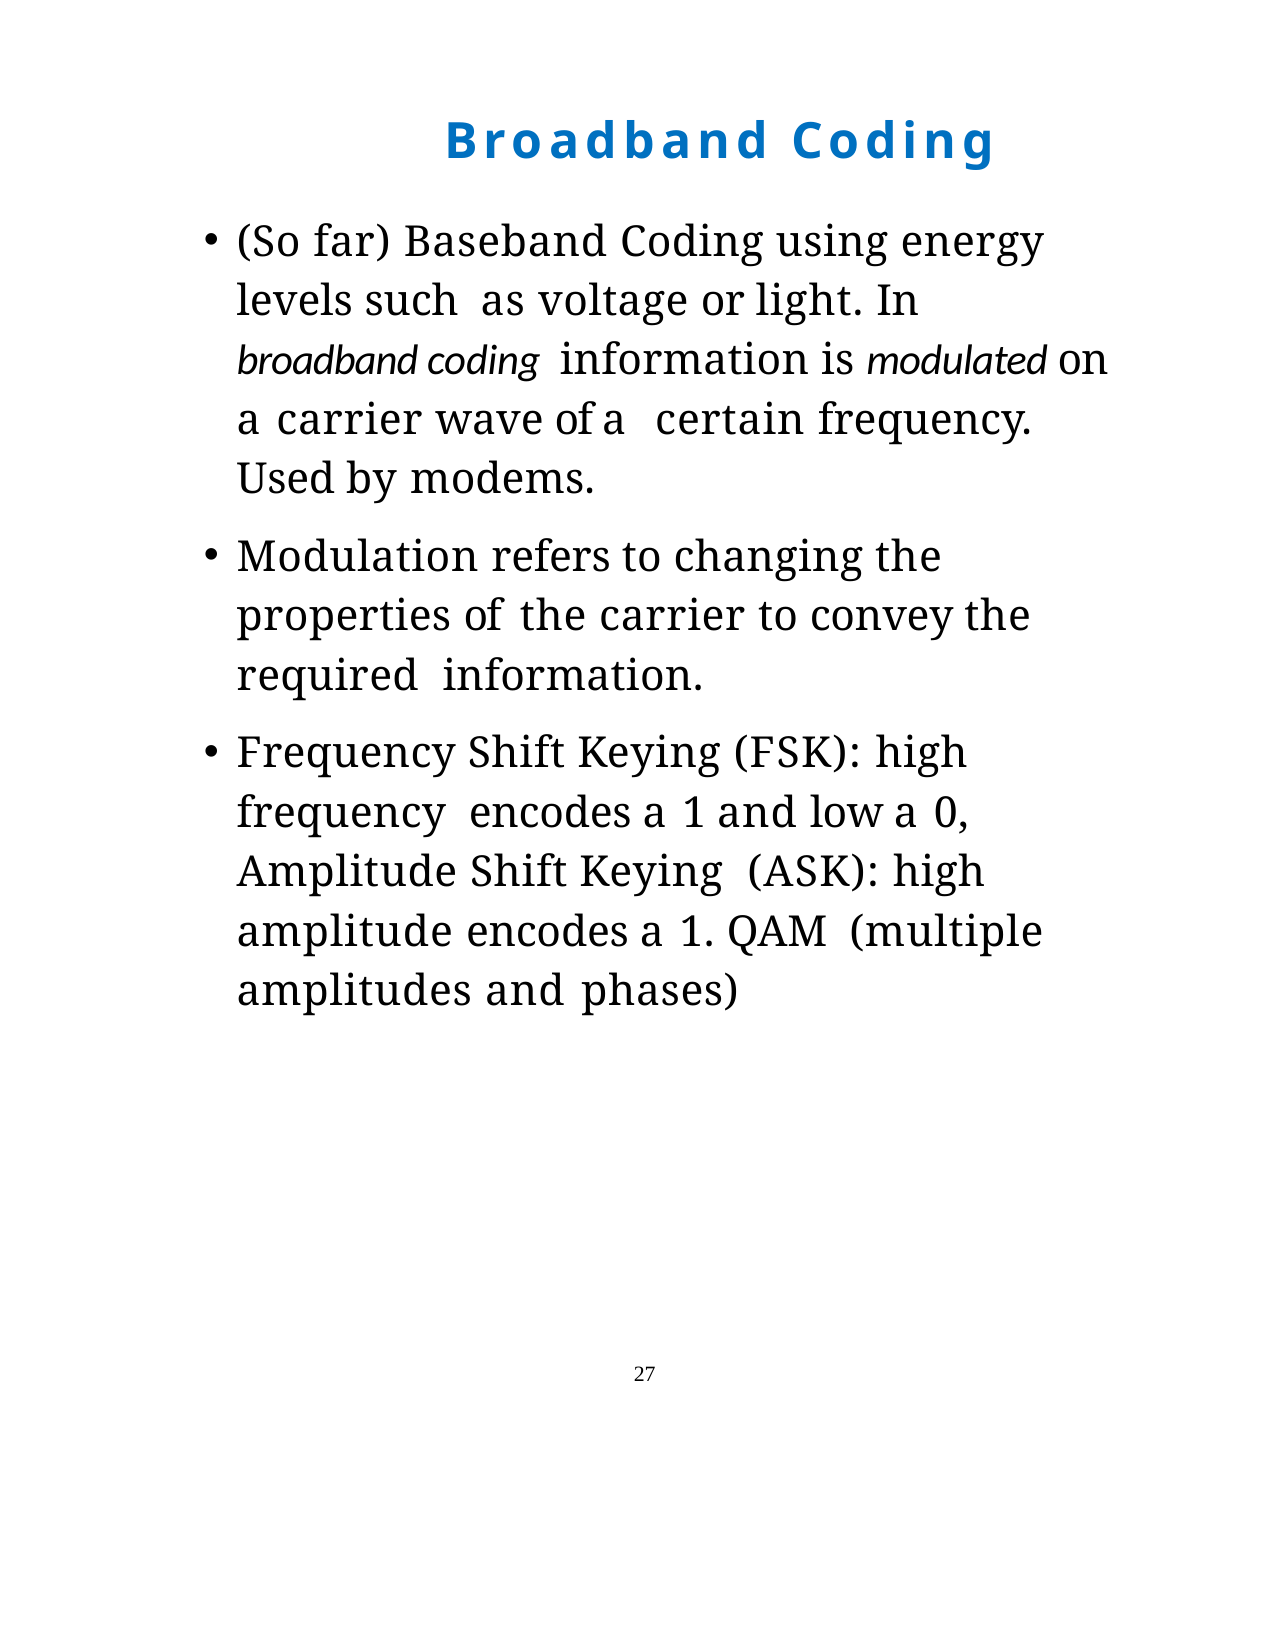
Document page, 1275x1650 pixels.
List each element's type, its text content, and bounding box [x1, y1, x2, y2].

slide_number 27 [629, 1358, 661, 1650]
text_box Broadband Coding (So far) Baseband Coding using energy levels such as voltage or light. In broadband coding information is modulated on a carrier wave of a certain frequency. Used by modems. Modulation refers to changing the properties of the carrier to convey the required information. Frequency Shift Keying (FSK): high frequency encodes a 1 and low a 0, Amplitude Shift Keying (ASK): high amplitude encodes a 1. QAM (multiple amplitudes and phases) [201, 108, 1111, 1014]
